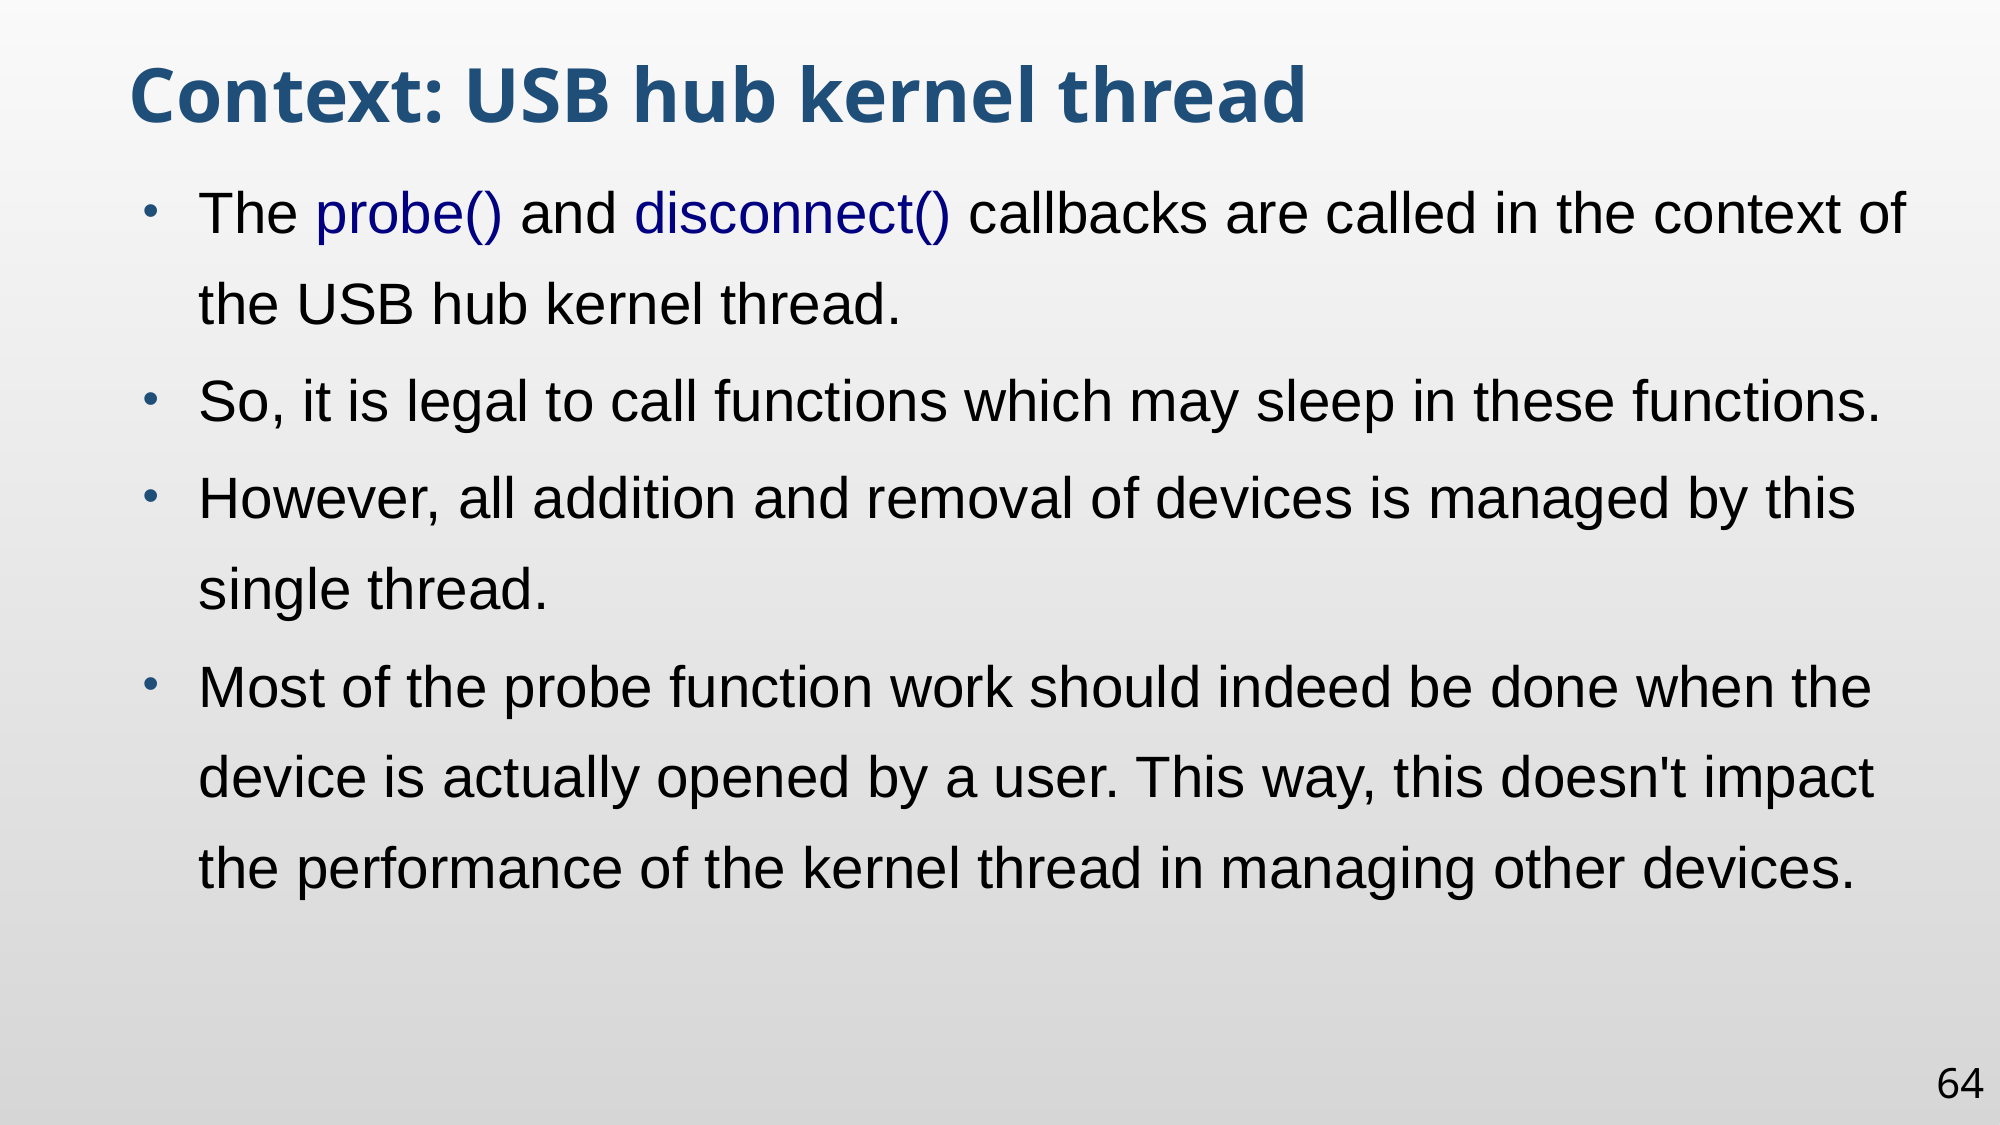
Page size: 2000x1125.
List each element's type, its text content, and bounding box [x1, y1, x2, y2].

text_box Context: USB hub kernel thread [113, 30, 1886, 147]
text_box 64 [1811, 1070, 2000, 1101]
list The probe() and disconnect() callbacks are called in the context of the USB hub kernel thread. So, it is legal to call functions which may sleep in these functions. However, all addition and removal of devices is managed by this single thread. Most of the probe function work should indeed be done when the device is actually opened by a user. This way, this doesn't impact the performance of the kernel thread in managing other devices. [125, 146, 1945, 1076]
